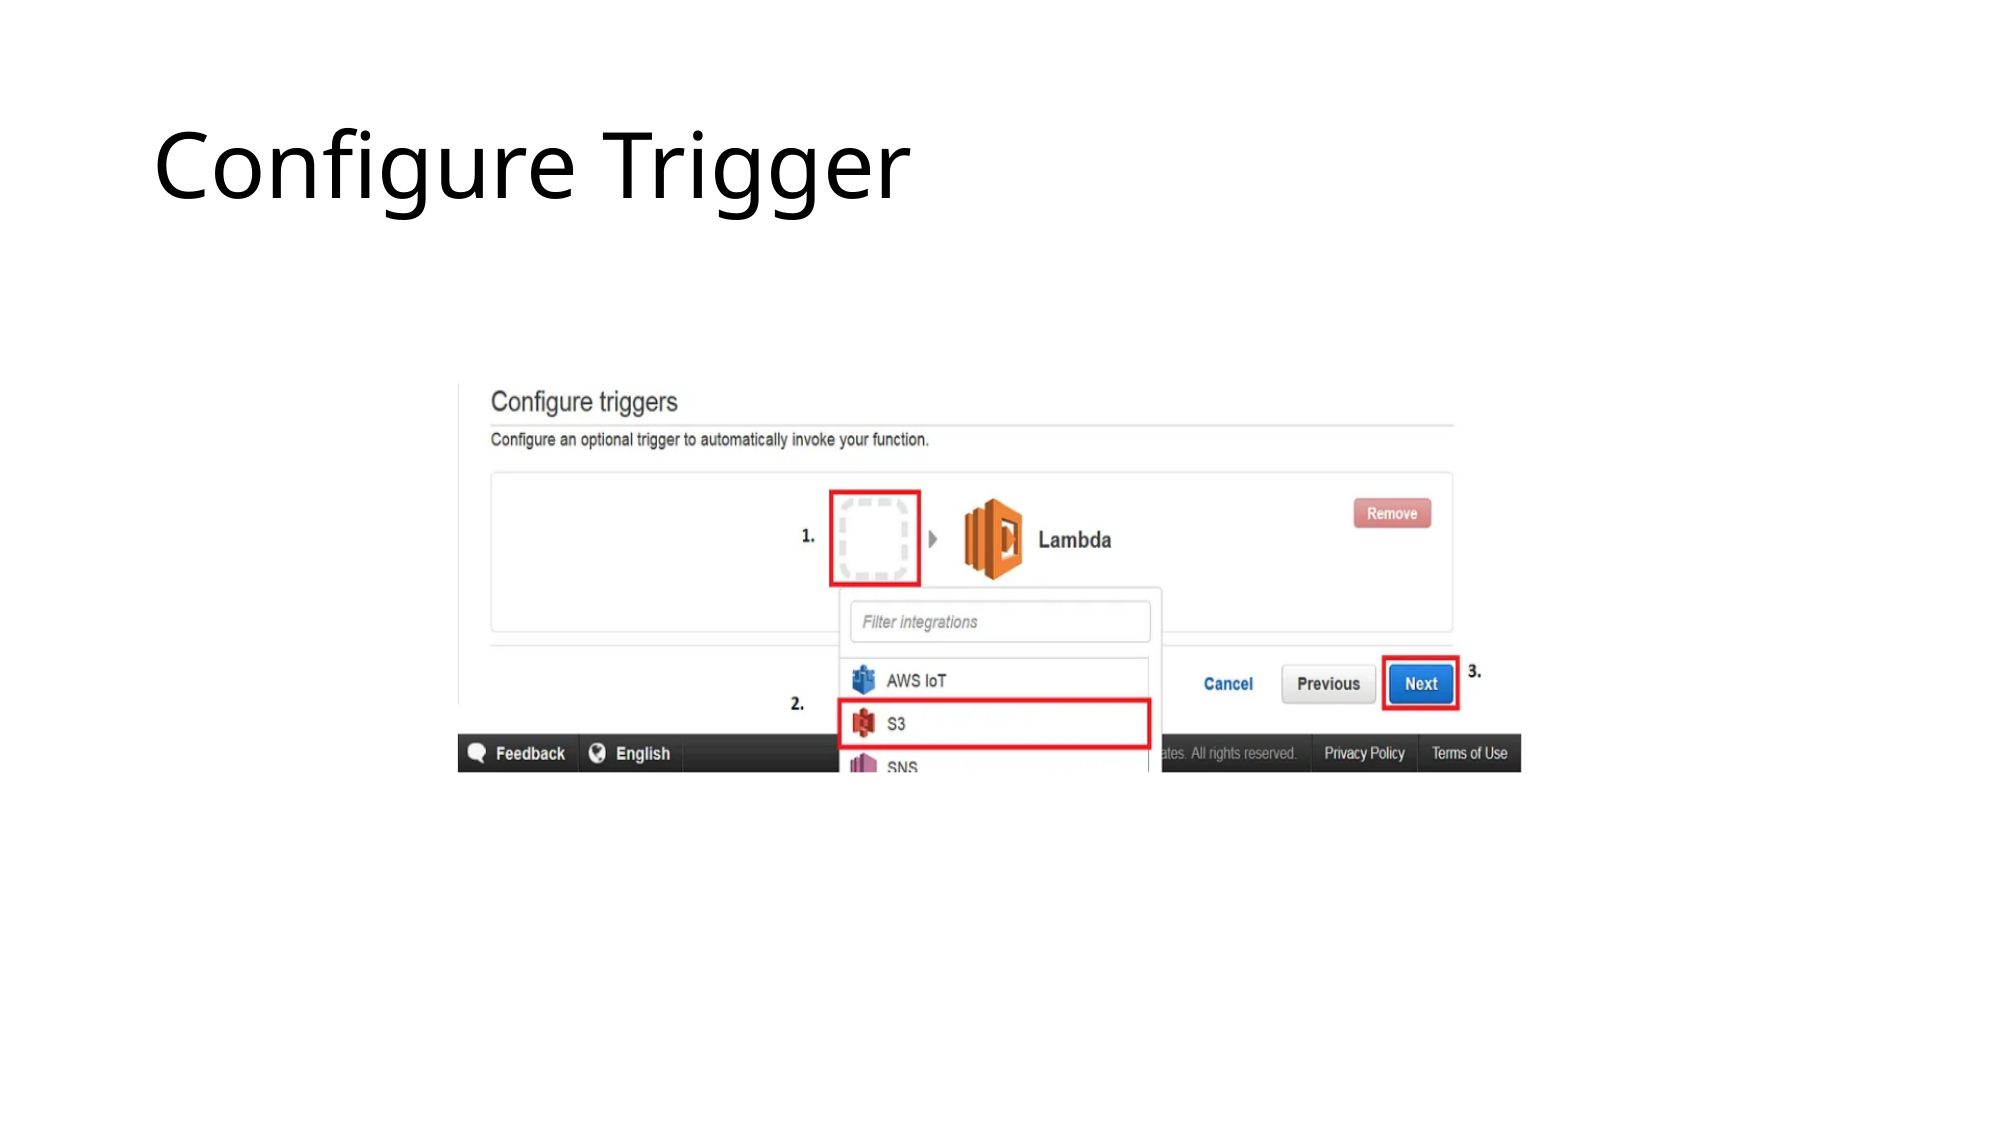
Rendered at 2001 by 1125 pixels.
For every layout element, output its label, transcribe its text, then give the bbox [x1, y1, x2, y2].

title Configure Trigger [137, 59, 1863, 278]
picture [386, 347, 1613, 861]
